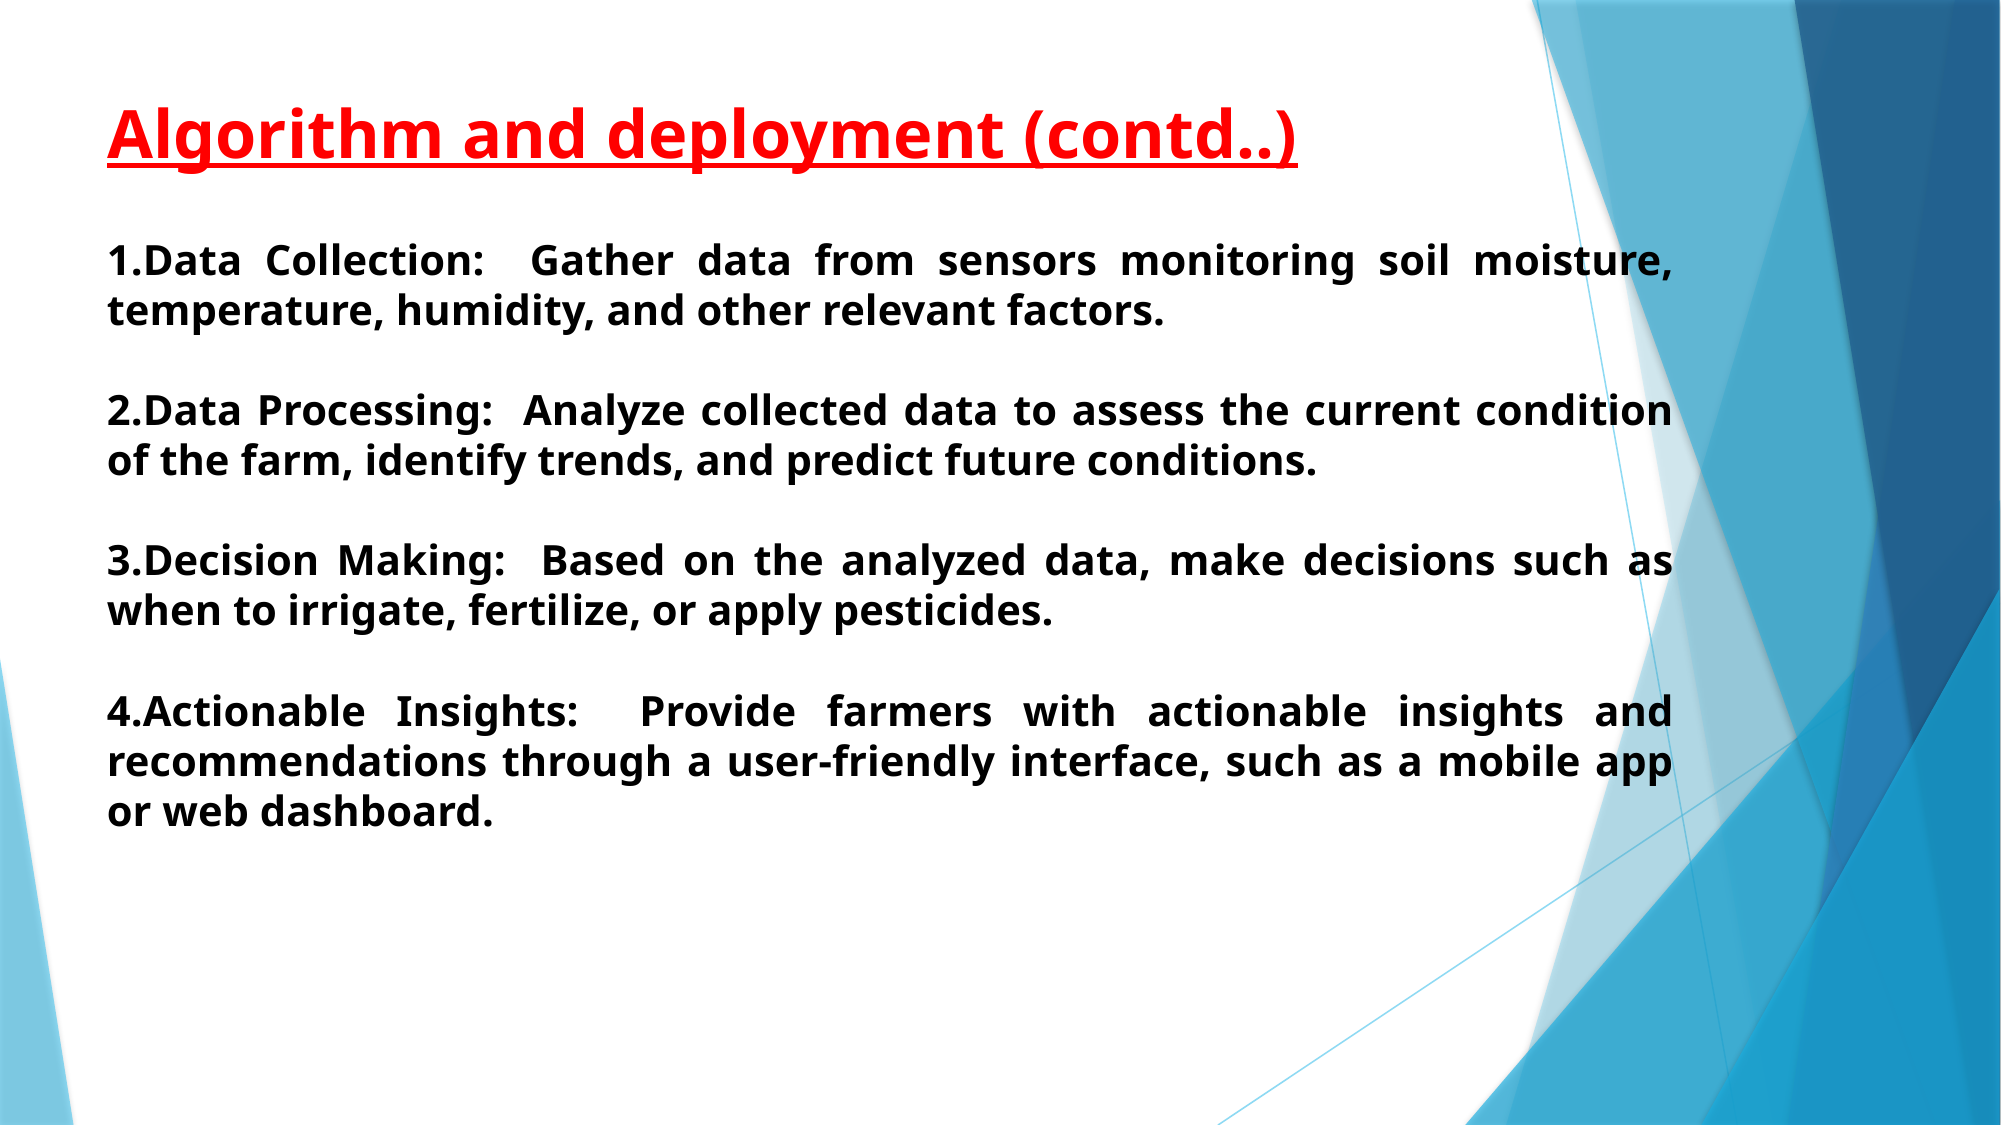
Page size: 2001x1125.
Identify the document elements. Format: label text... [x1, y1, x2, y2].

title Algorithm and deployment (contd..) [92, 84, 1503, 226]
text_box 1.Data Collection: Gather data from sensors monitoring soil moisture, temperature, humidity, and other relevant factors. 2.Data Processing: Analyze collected data to assess the current condition of the farm, identify trends, and predict future conditions. 3.Decision Making: Based on the analyzed data, make decisions such as when to irrigate, fertilize, or apply pesticides. 4.Actionable Insights: Provide farmers with actionable insights and recommendations through a user-friendly interface, such as a mobile app or web dashboard. [92, 226, 1690, 842]
